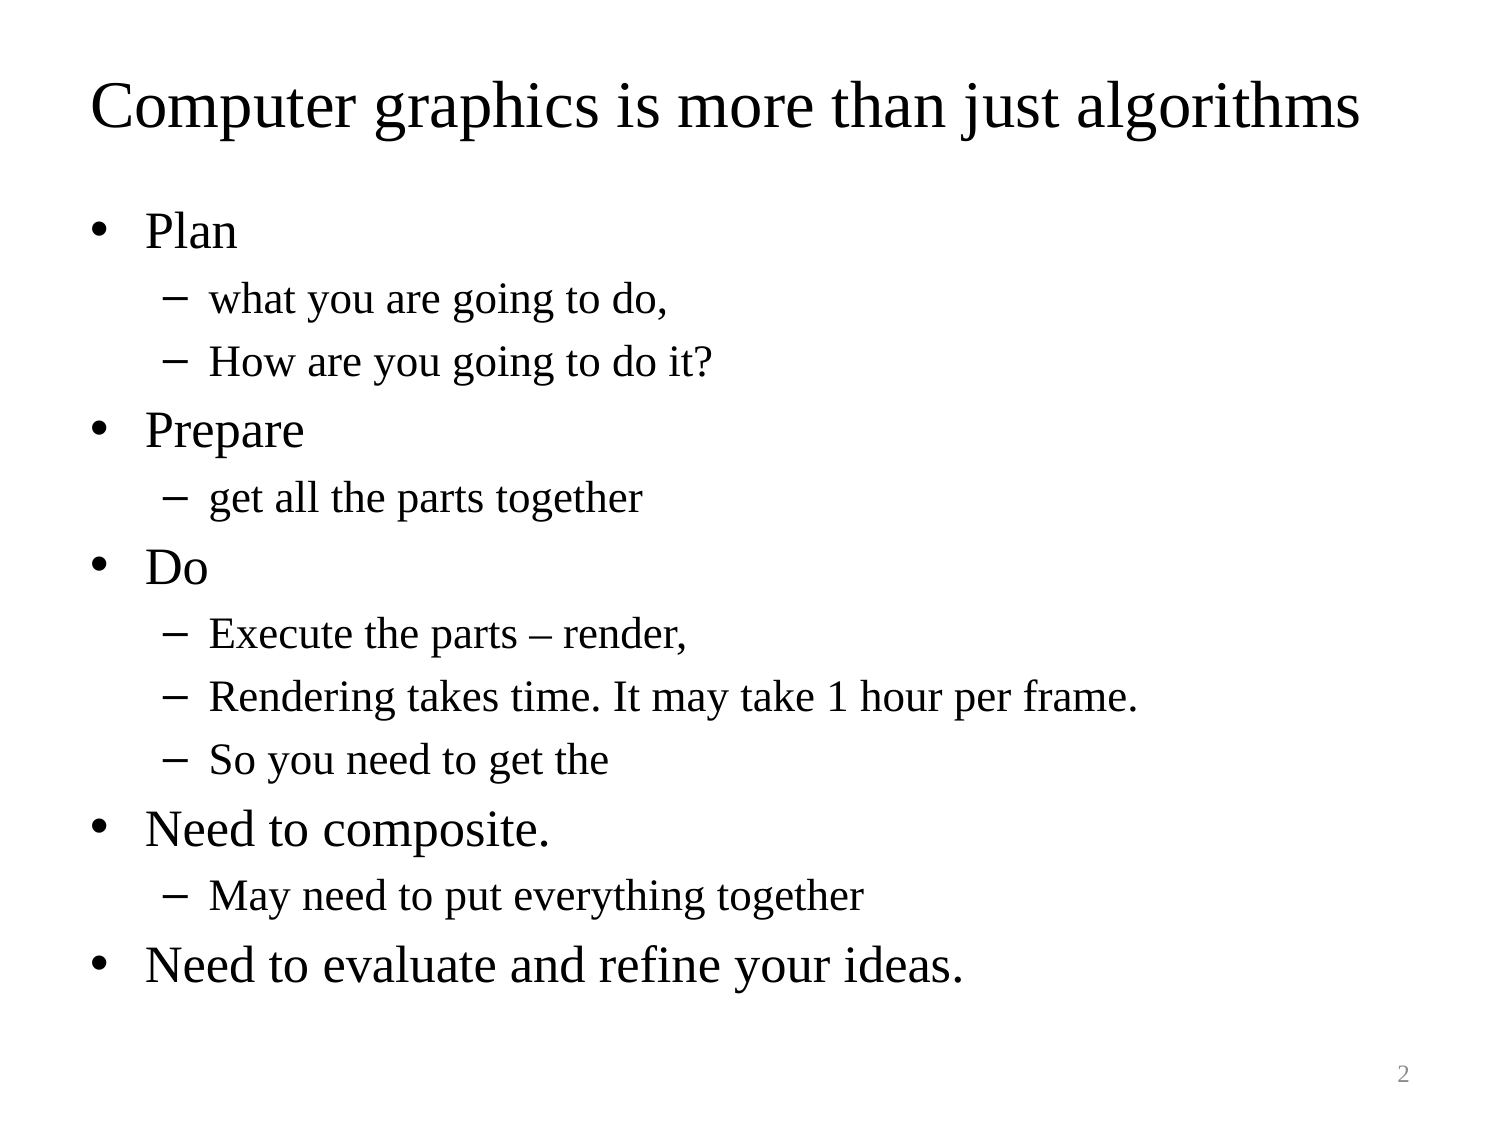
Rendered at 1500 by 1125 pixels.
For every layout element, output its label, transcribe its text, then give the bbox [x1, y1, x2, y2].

title Computer graphics is more than just algorithms [75, 45, 1425, 157]
slide_number 2 [1074, 1042, 1425, 1103]
list Plan what you are going to do, How are you going to do it? Prepare get all the parts together Do Execute the parts – render, Rendering takes time. It may take 1 hour per frame. So you need to get the Need to composite. May need to put everything together Need to evaluate and refine your ideas. [75, 188, 1425, 1005]
